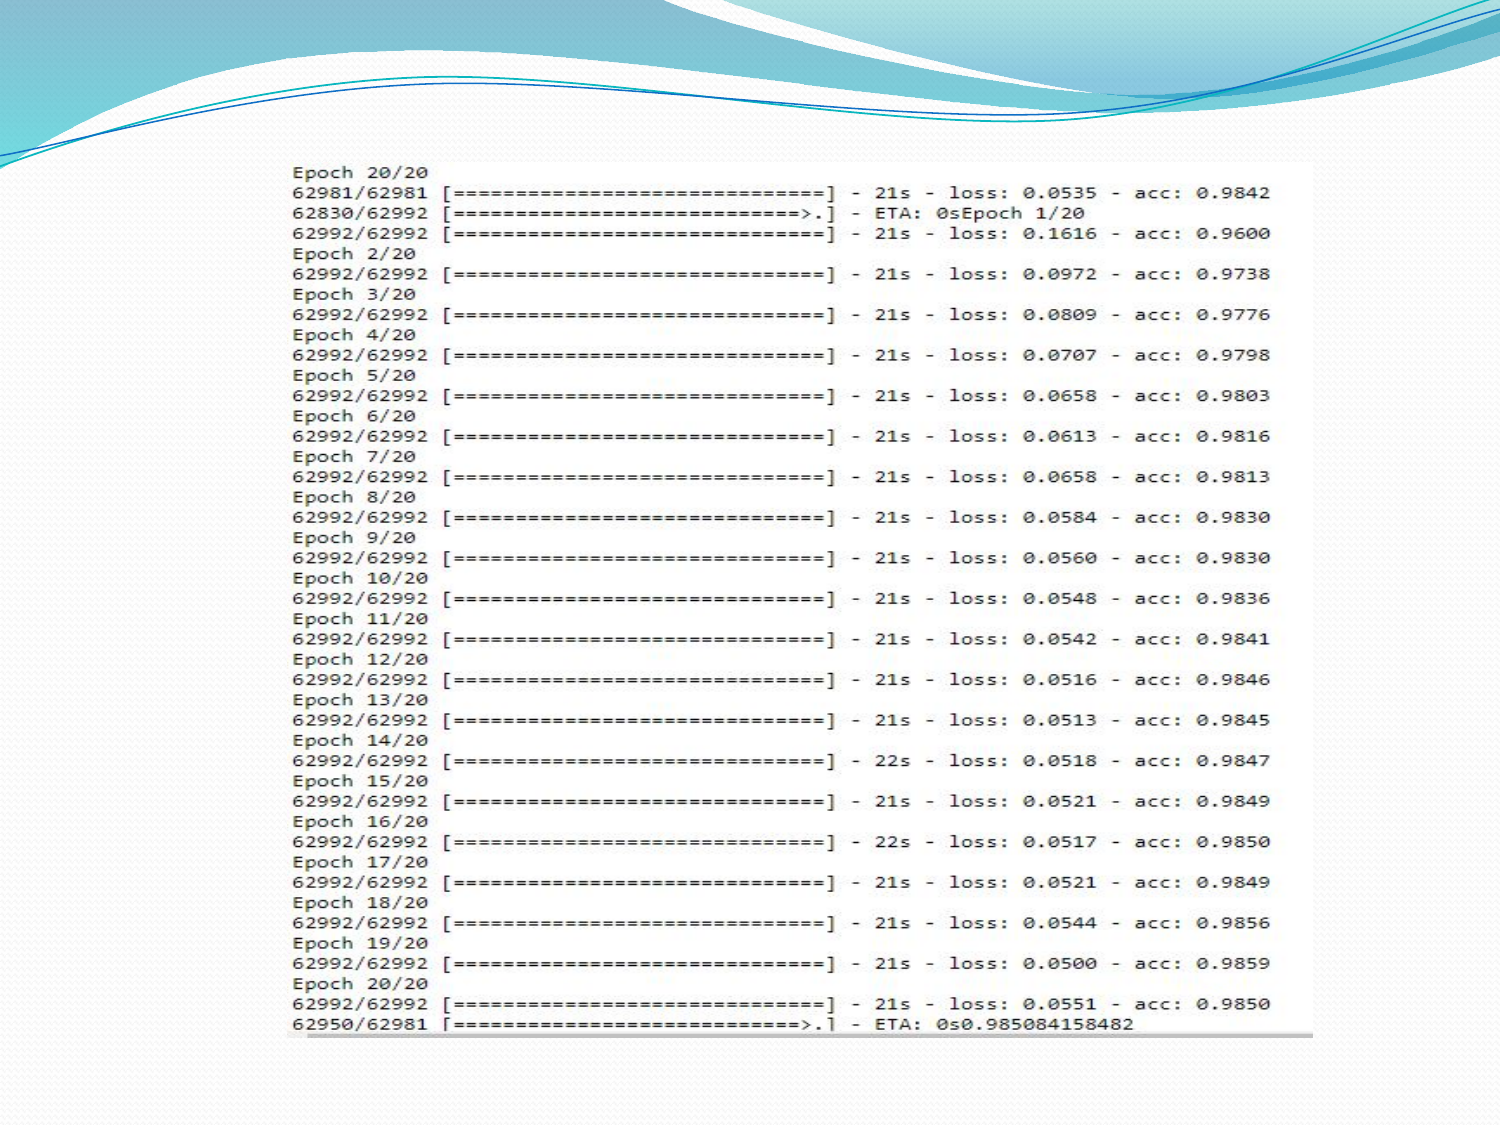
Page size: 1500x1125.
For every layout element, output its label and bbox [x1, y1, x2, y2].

list [287, 162, 1313, 1038]
